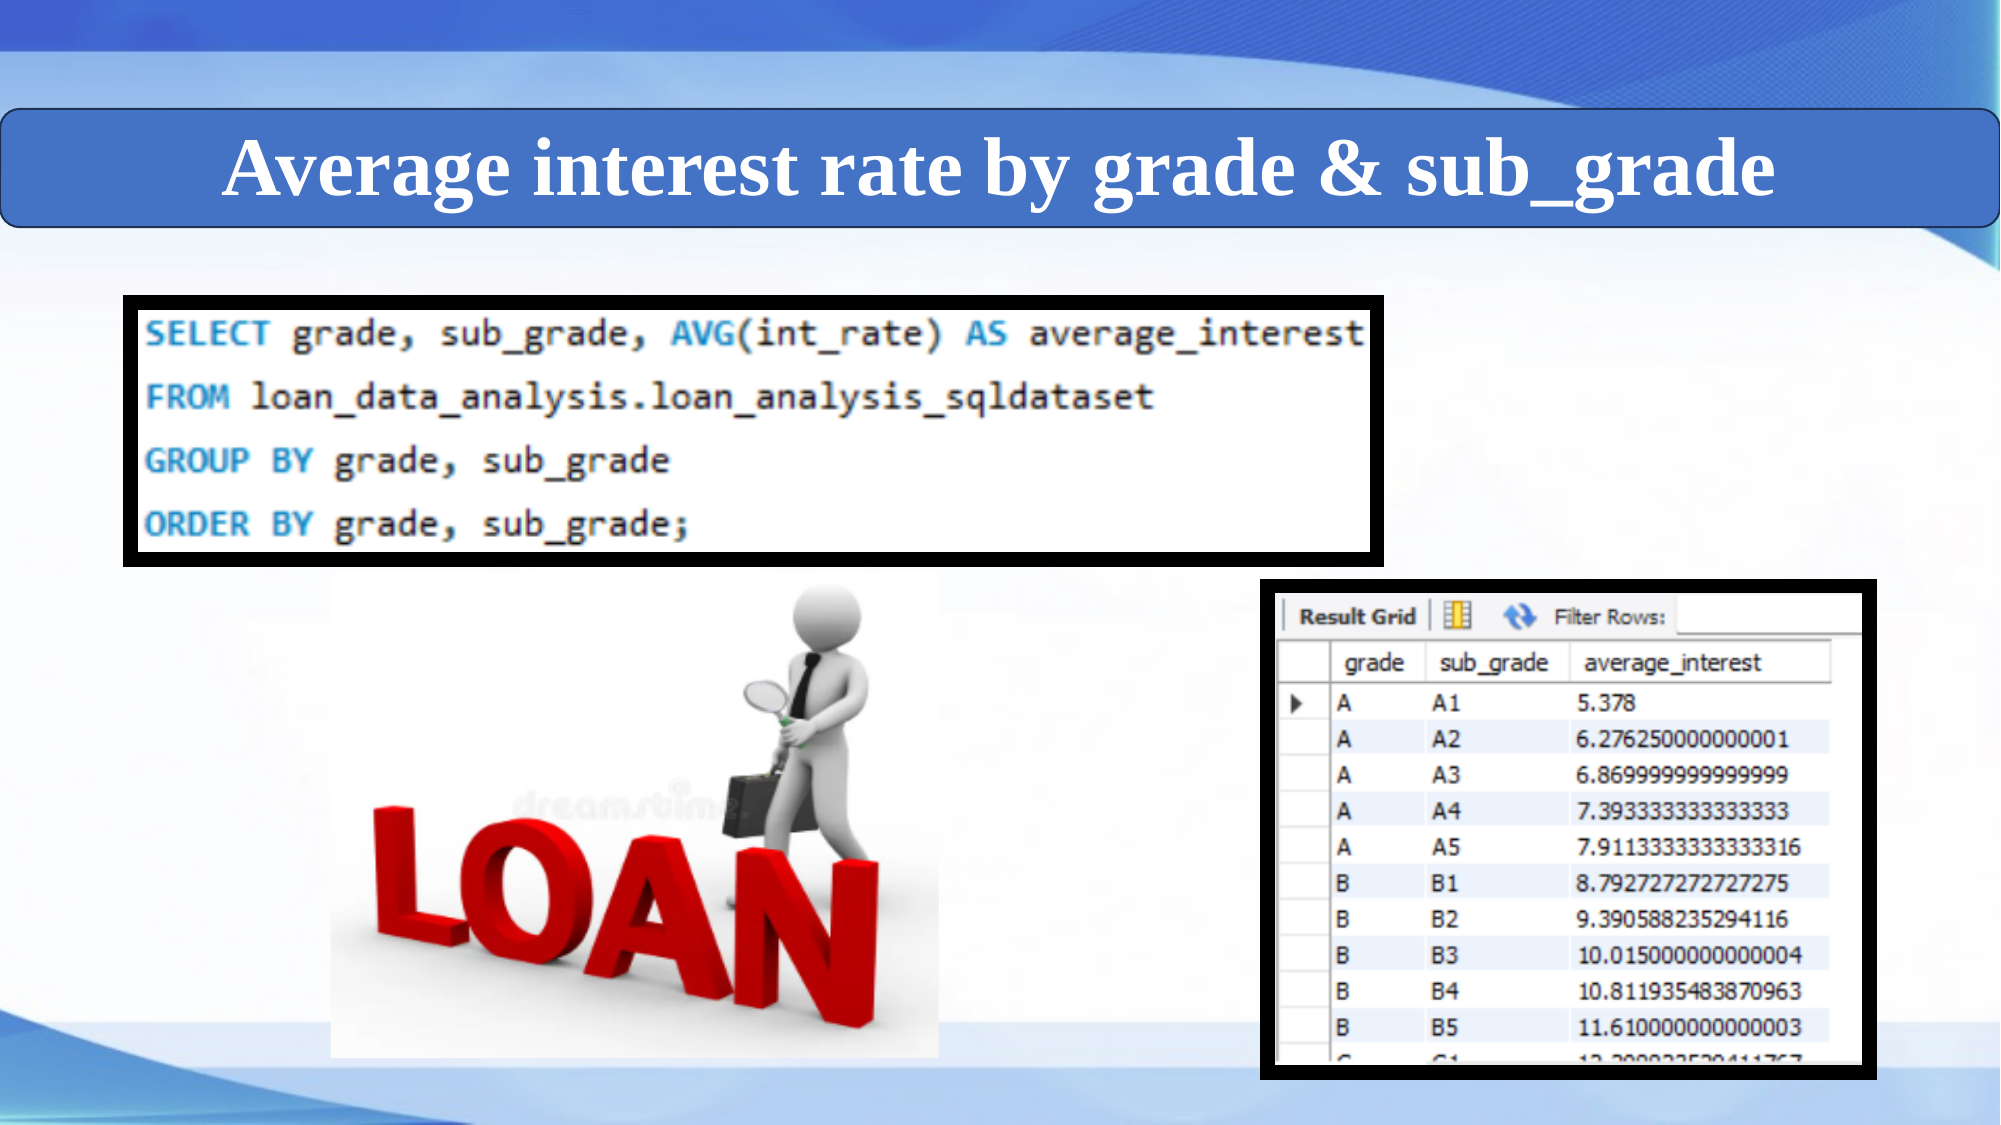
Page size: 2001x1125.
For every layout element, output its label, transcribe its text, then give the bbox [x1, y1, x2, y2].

text_box [1863, 107, 2000, 229]
title Average interest rate by grade & sub_grade [137, 59, 1863, 278]
text_box [0, 107, 137, 229]
picture [1274, 593, 1863, 1066]
picture [330, 572, 939, 1059]
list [137, 310, 1370, 553]
